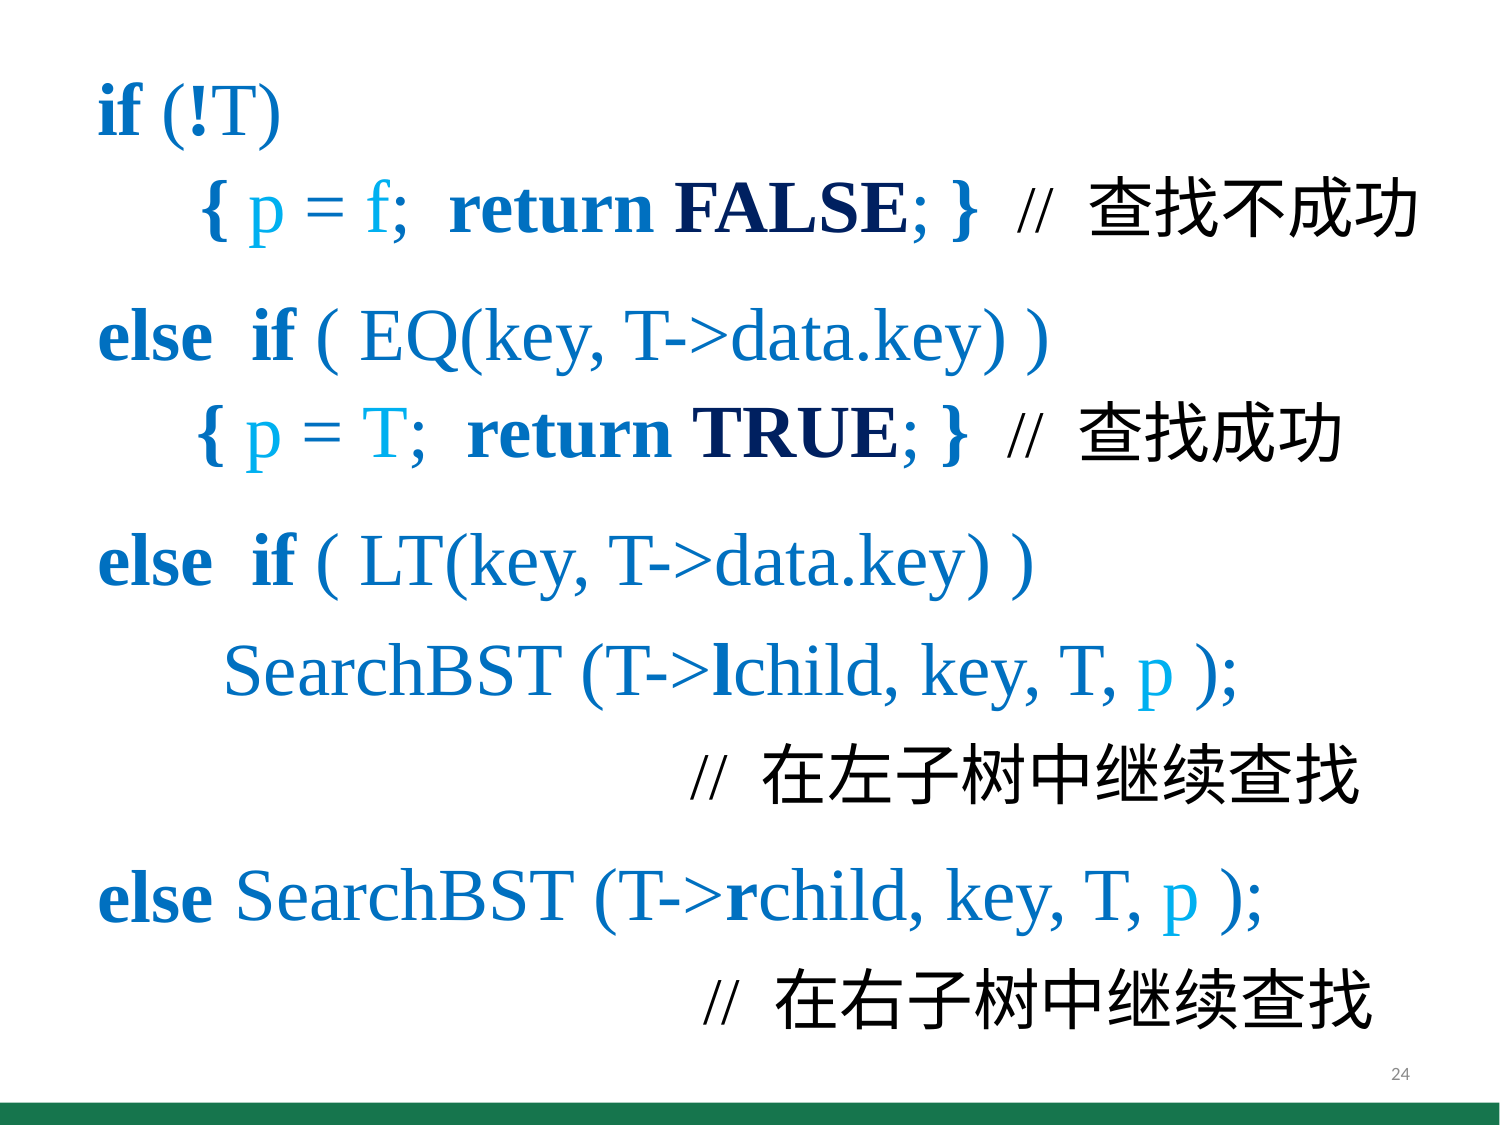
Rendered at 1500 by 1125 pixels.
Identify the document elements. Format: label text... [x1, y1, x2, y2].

text_box { p = T; return TRUE; } // 查找成功 [185, 374, 1356, 480]
text_box SearchBST (T->rchild, key, T, p ); // 在右子树中继续查找 [219, 824, 1389, 1047]
text_box { p = f; return FALSE; } // 查找不成功 [185, 149, 1436, 255]
text_box if (!T) else if ( EQ(key, T->data.key) ) else if ( LT(key, T->data.key) ) else [82, 30, 1067, 946]
text_box SearchBST (T->lchild, key, T, p ); // 在左子树中继续查找 [207, 599, 1377, 822]
slide_number 24 [1074, 1042, 1425, 1103]
